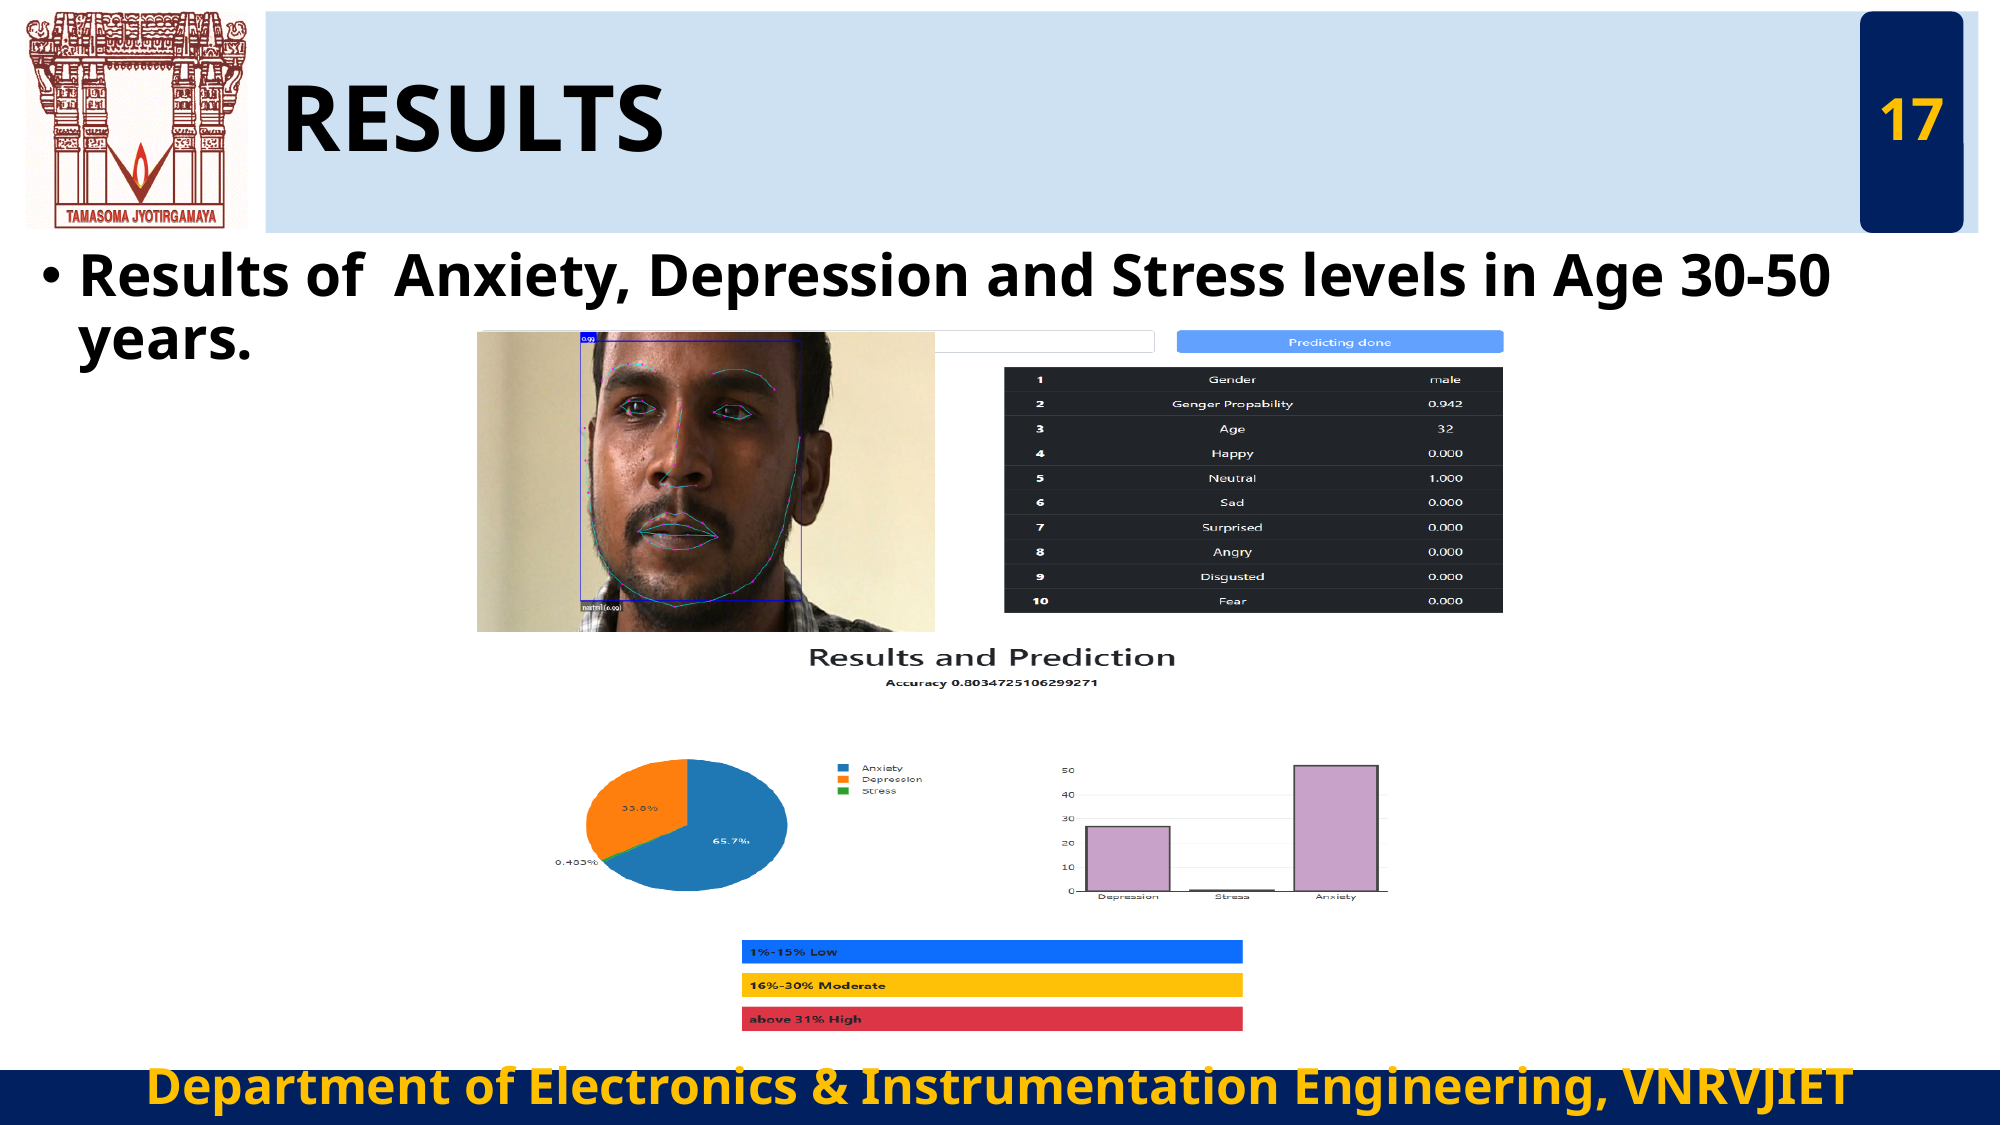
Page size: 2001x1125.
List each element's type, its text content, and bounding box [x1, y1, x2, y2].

title RESULTS [1962, 11, 1979, 233]
footer Department of Electronics & Instrumentation Engineering, VNRVJIET [0, 1070, 2000, 1125]
list Results of Anxiety, Depression and Stress levels in Age 30-50 years. [25, 238, 1975, 1066]
picture [404, 325, 1578, 1040]
slide_number 17 [1857, 8, 1967, 237]
picture [25, 11, 248, 229]
title RESULTS [265, 11, 1862, 233]
